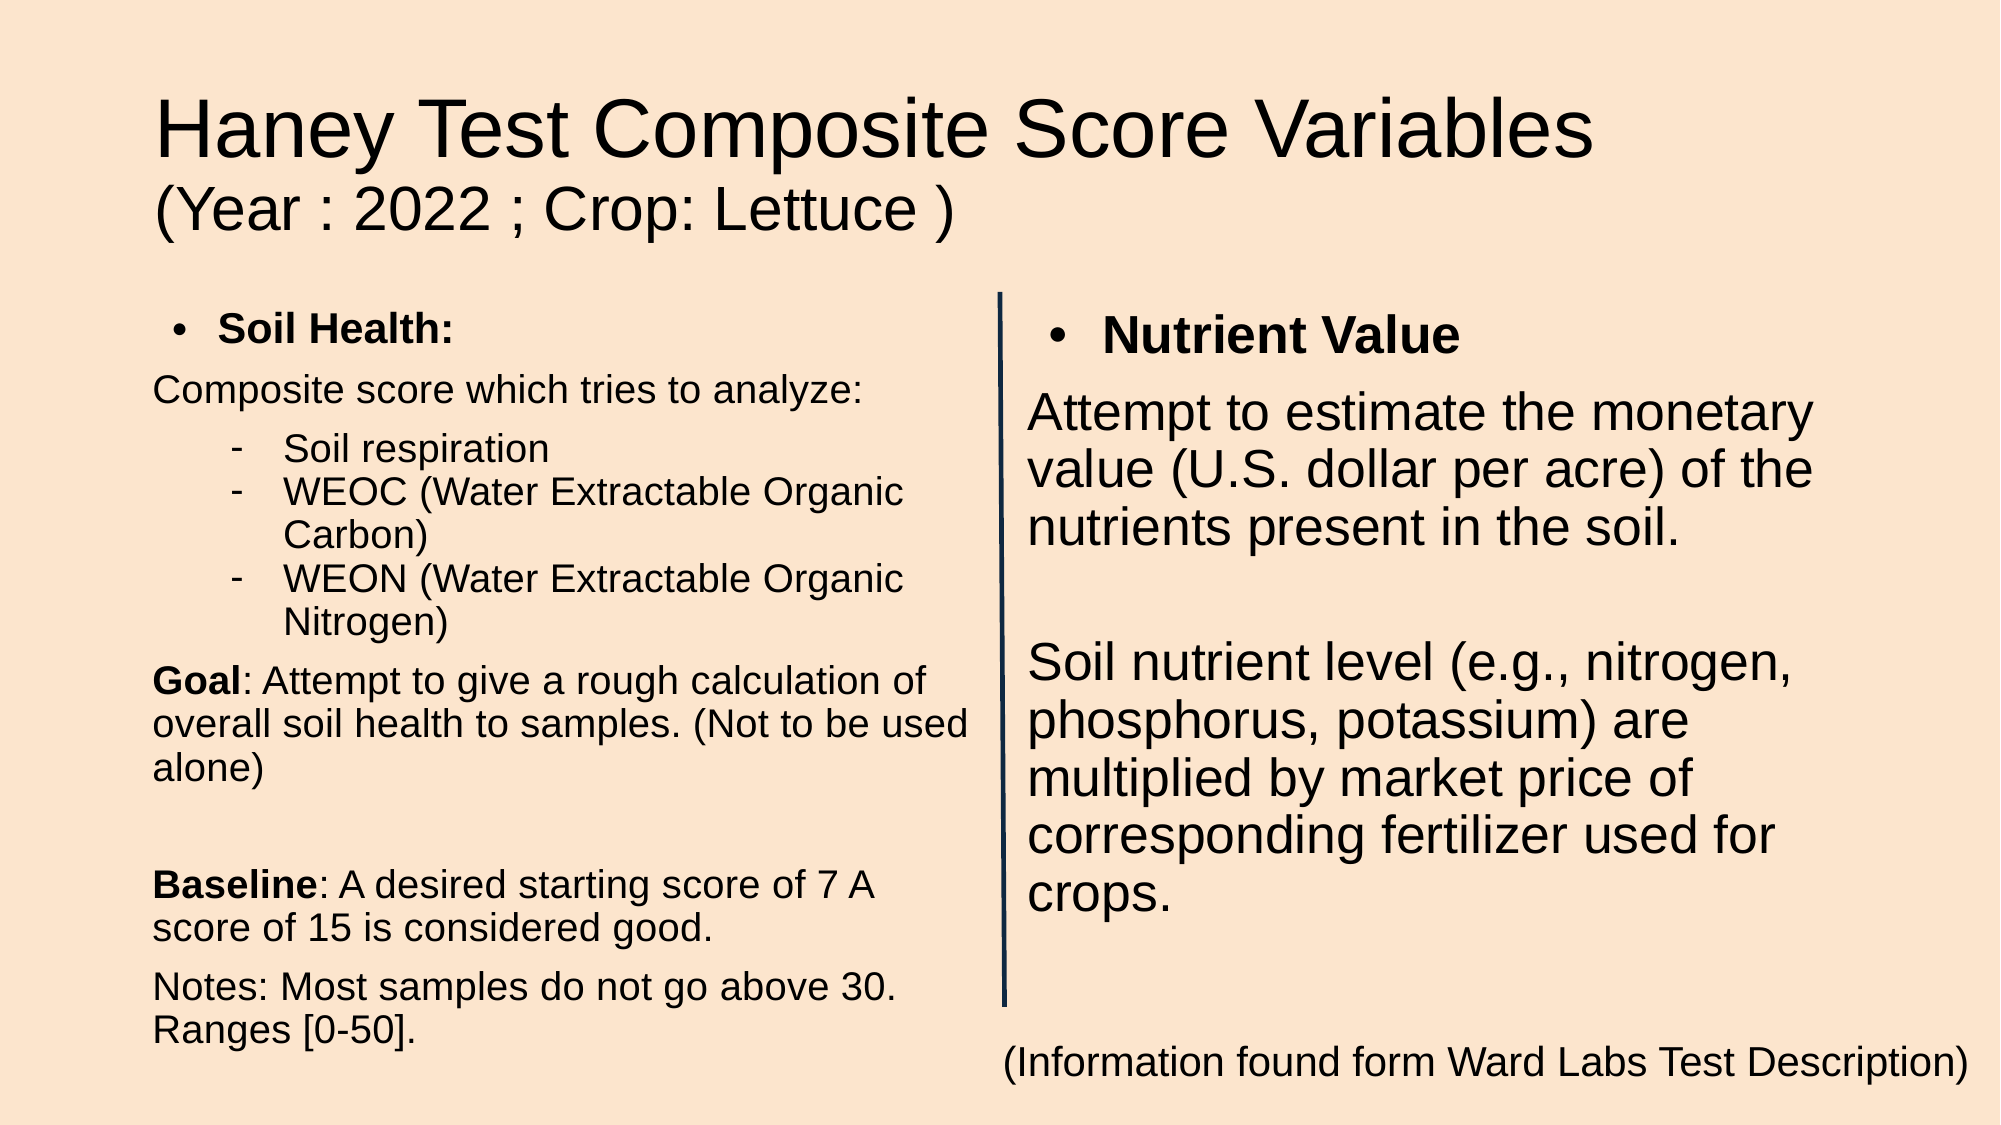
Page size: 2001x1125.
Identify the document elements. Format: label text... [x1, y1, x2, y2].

list Nutrient Value Attempt to estimate the monetary value (U.S. dollar per acre) of the nutrients present in the soil. Soil nutrient level (e.g., nitrogen, phosphorus, potassium) are multiplied by market price of corresponding fertilizer used for crops. [1012, 299, 1863, 1014]
list Soil Health: Composite score which tries to analyze: Soil respiration WEOC (Water Extractable Organic Carbon) WEON (Water Extractable Organic Nitrogen) Goal: Attempt to give a rough calculation of overall soil health to samples. (Not to be used alone) Baseline: A desired starting score of 7 A score of 15 is considered good. Notes: Most samples do not go above 30. Ranges [0-50]. [137, 299, 988, 1064]
text_box (Information found form Ward Labs Test Description) [987, 1025, 2000, 1120]
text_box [999, 291, 1005, 1008]
title Haney Test Composite Score Variables (Year : 2022 ; Crop: Lettuce ) [139, 56, 1865, 274]
